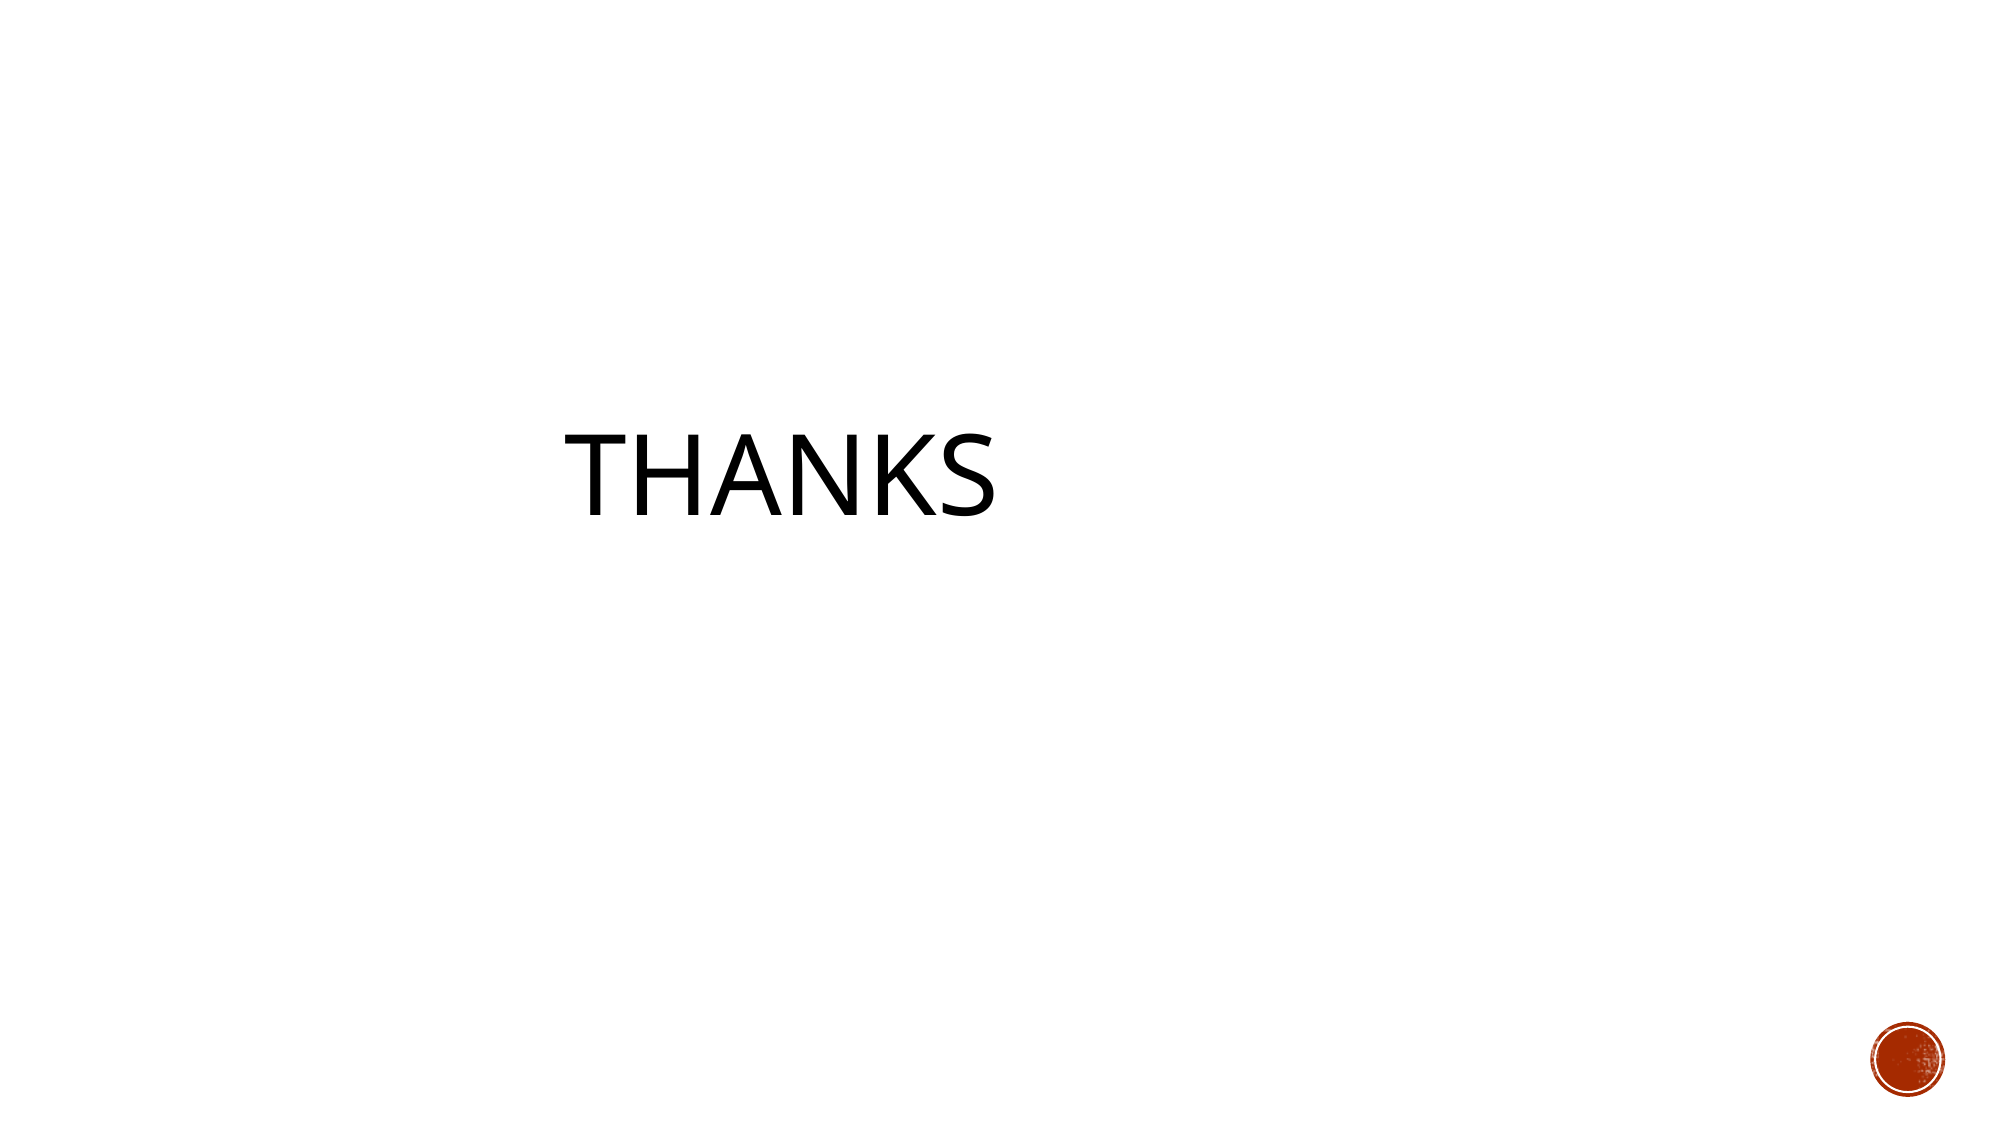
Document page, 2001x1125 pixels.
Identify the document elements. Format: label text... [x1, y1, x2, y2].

title Thanks [562, 374, 1275, 564]
